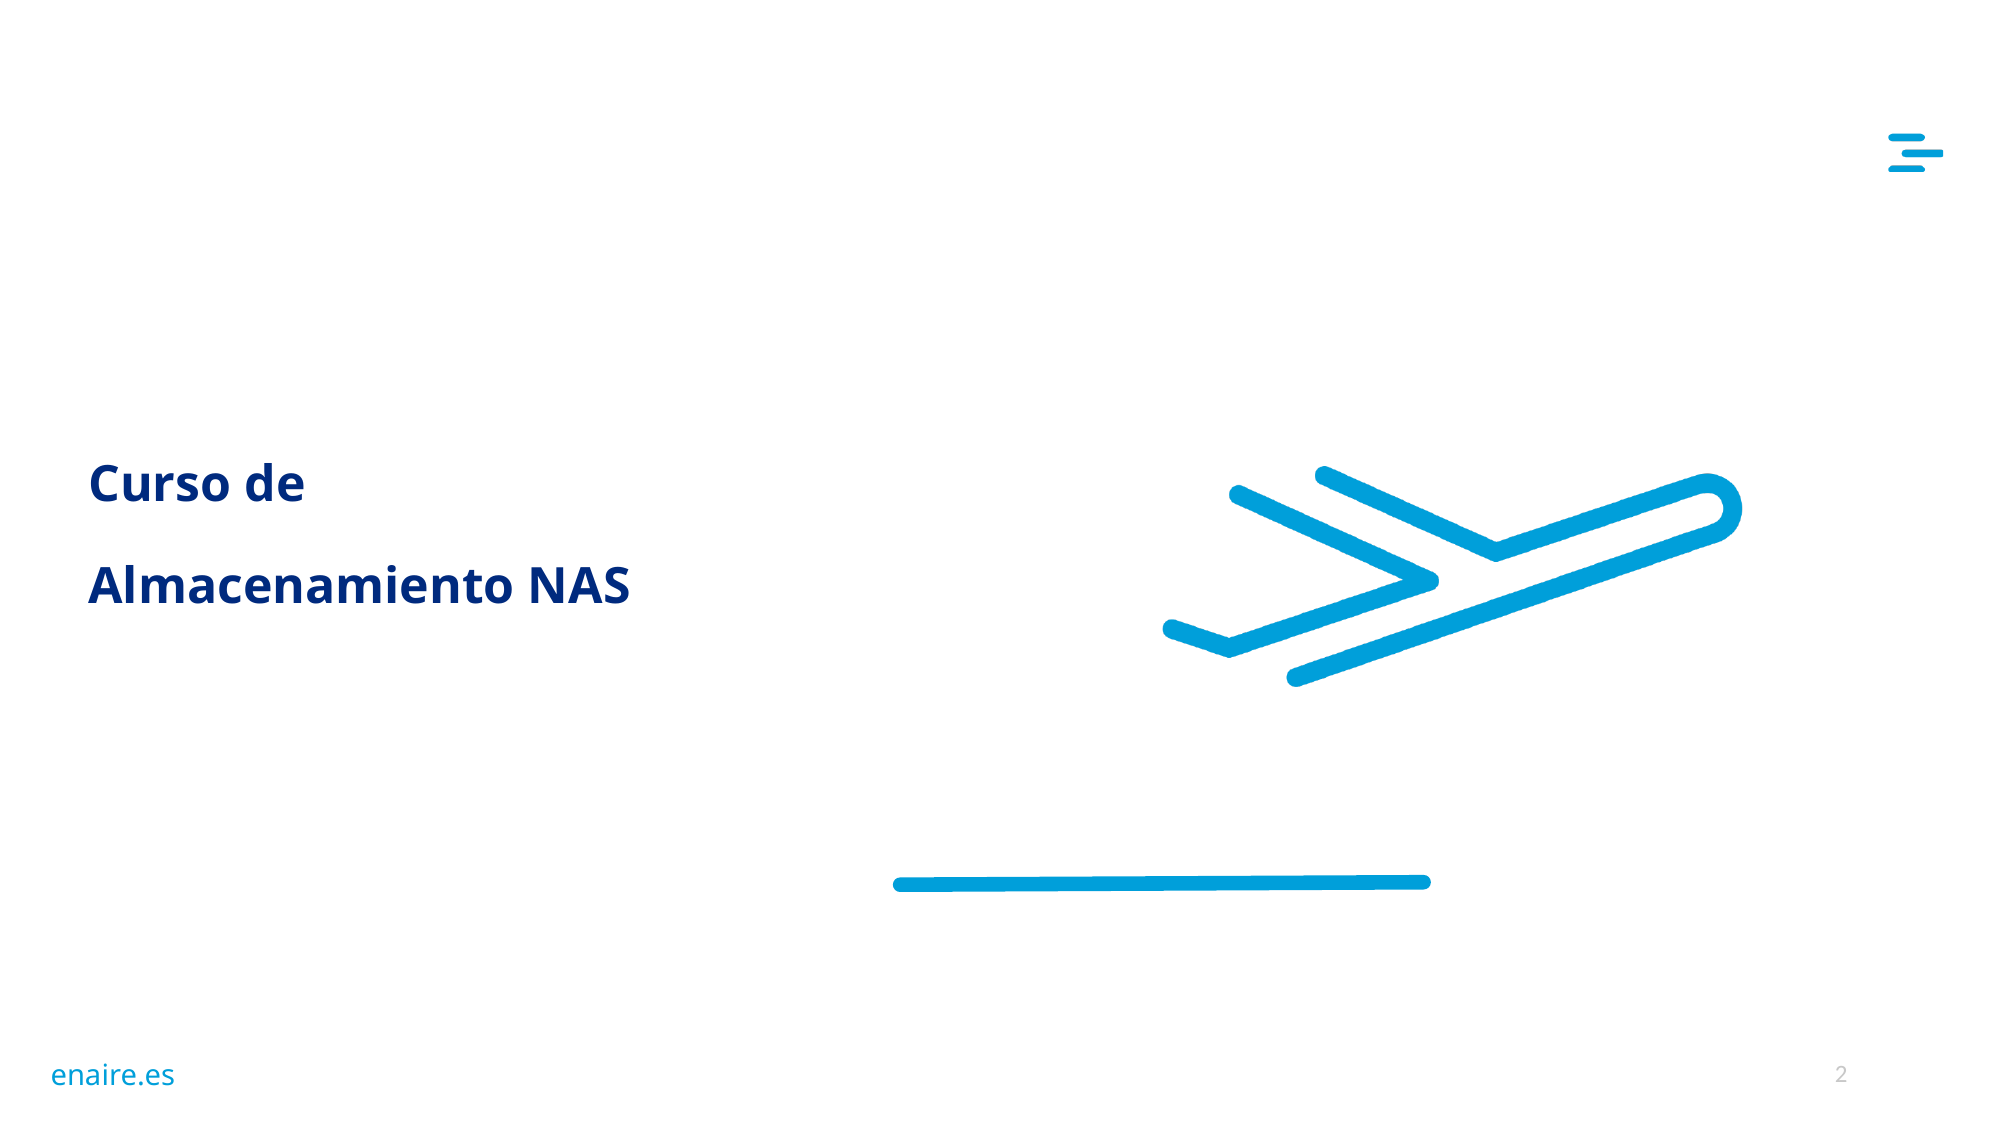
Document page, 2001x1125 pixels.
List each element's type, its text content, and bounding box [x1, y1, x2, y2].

list Curso de Almacenamiento NAS [88, 409, 1100, 793]
slide_number 2 [1412, 1042, 1863, 1103]
picture [1127, 276, 1770, 873]
